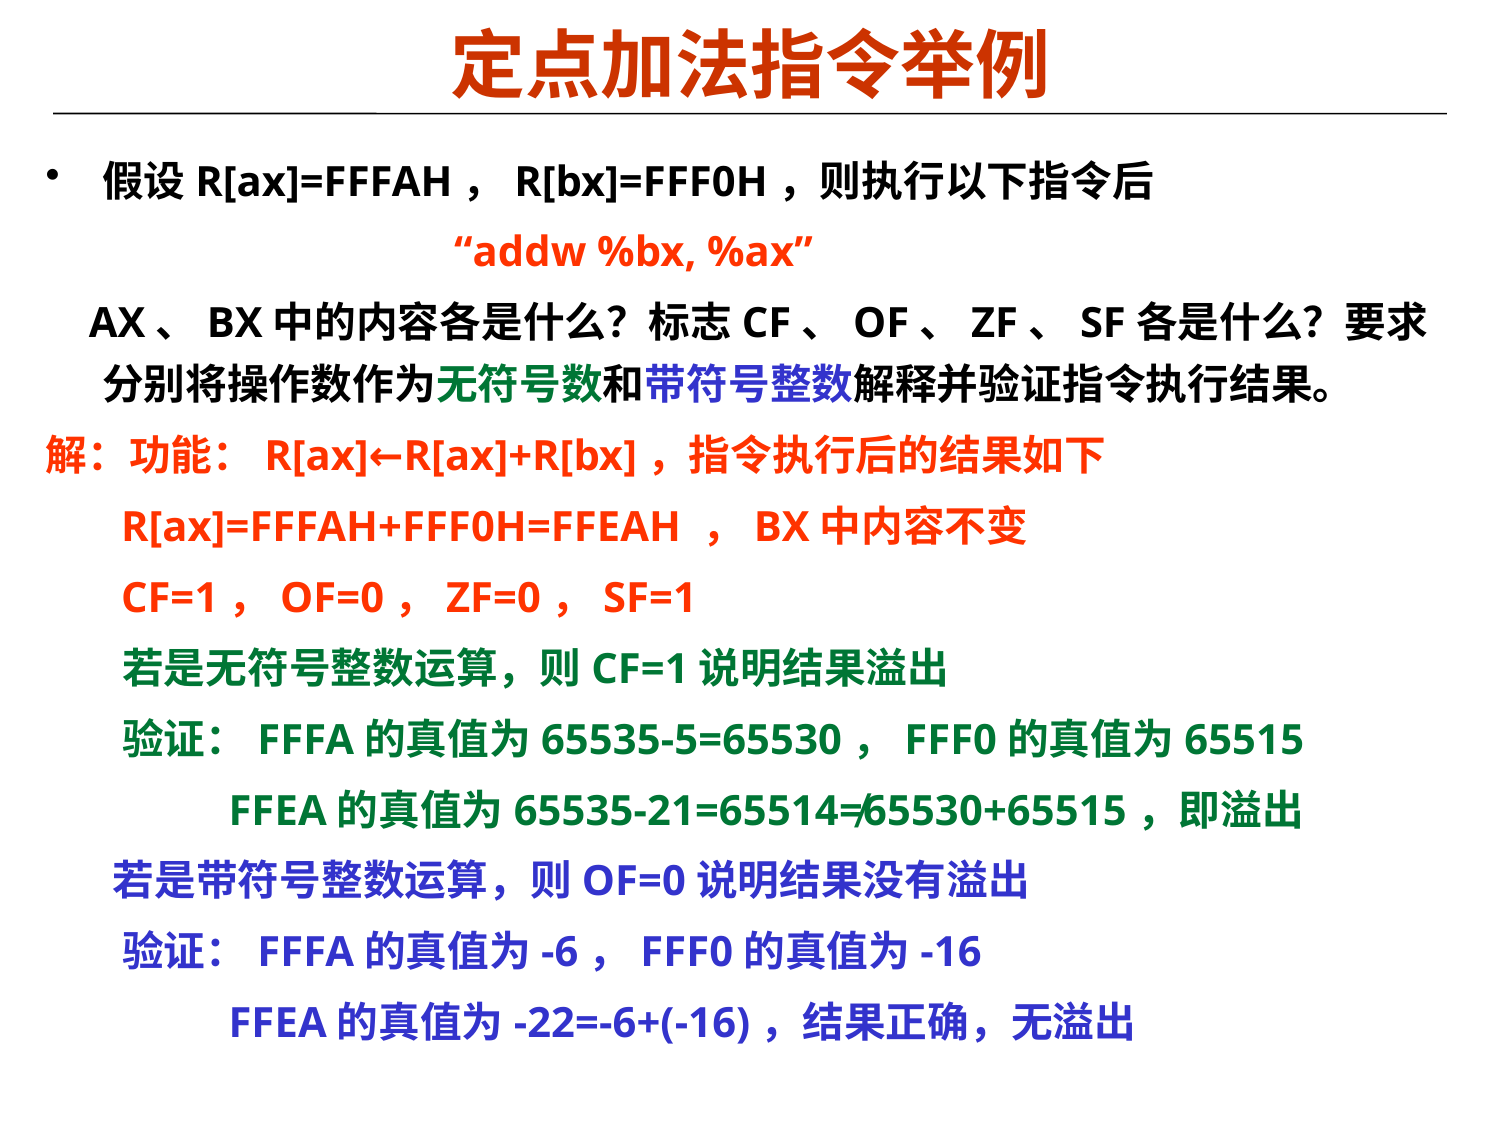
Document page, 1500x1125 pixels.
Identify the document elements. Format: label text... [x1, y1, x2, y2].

list 假设R[ax]=FFFAH，R[bx]=FFF0H，则执行以下指令后 “addw %bx, %ax” AX、BX中的内容各是什么？标志CF、OF、ZF、SF各是什么？要求分别将操作数作为无符号数和带符号整数解释并验证指令执行结果。 解：功能：R[ax]←R[ax]+R[bx]，指令执行后的结果如下 R[ax]=FFFAH+FFF0H=FFEAH ，BX中内容不变 CF=1，OF=0，ZF=0，SF=1 若是无符号整数运算，则CF=1说明结果溢出 验证：FFFA的真值为65535-5=65530，FFF0的真值为65515 FFEA的真值为65535-21=65514≠65530+65515，即溢出 若是带符号整数运算，则OF=0说明结果没有溢出 验证：FFFA的真值为-6，FFF0的真值为-16 FFEA的真值为-22=-6+(-16)，结果正确，无溢出 [30, 134, 1467, 1095]
title 定点加法指令举例 [74, 15, 1426, 109]
